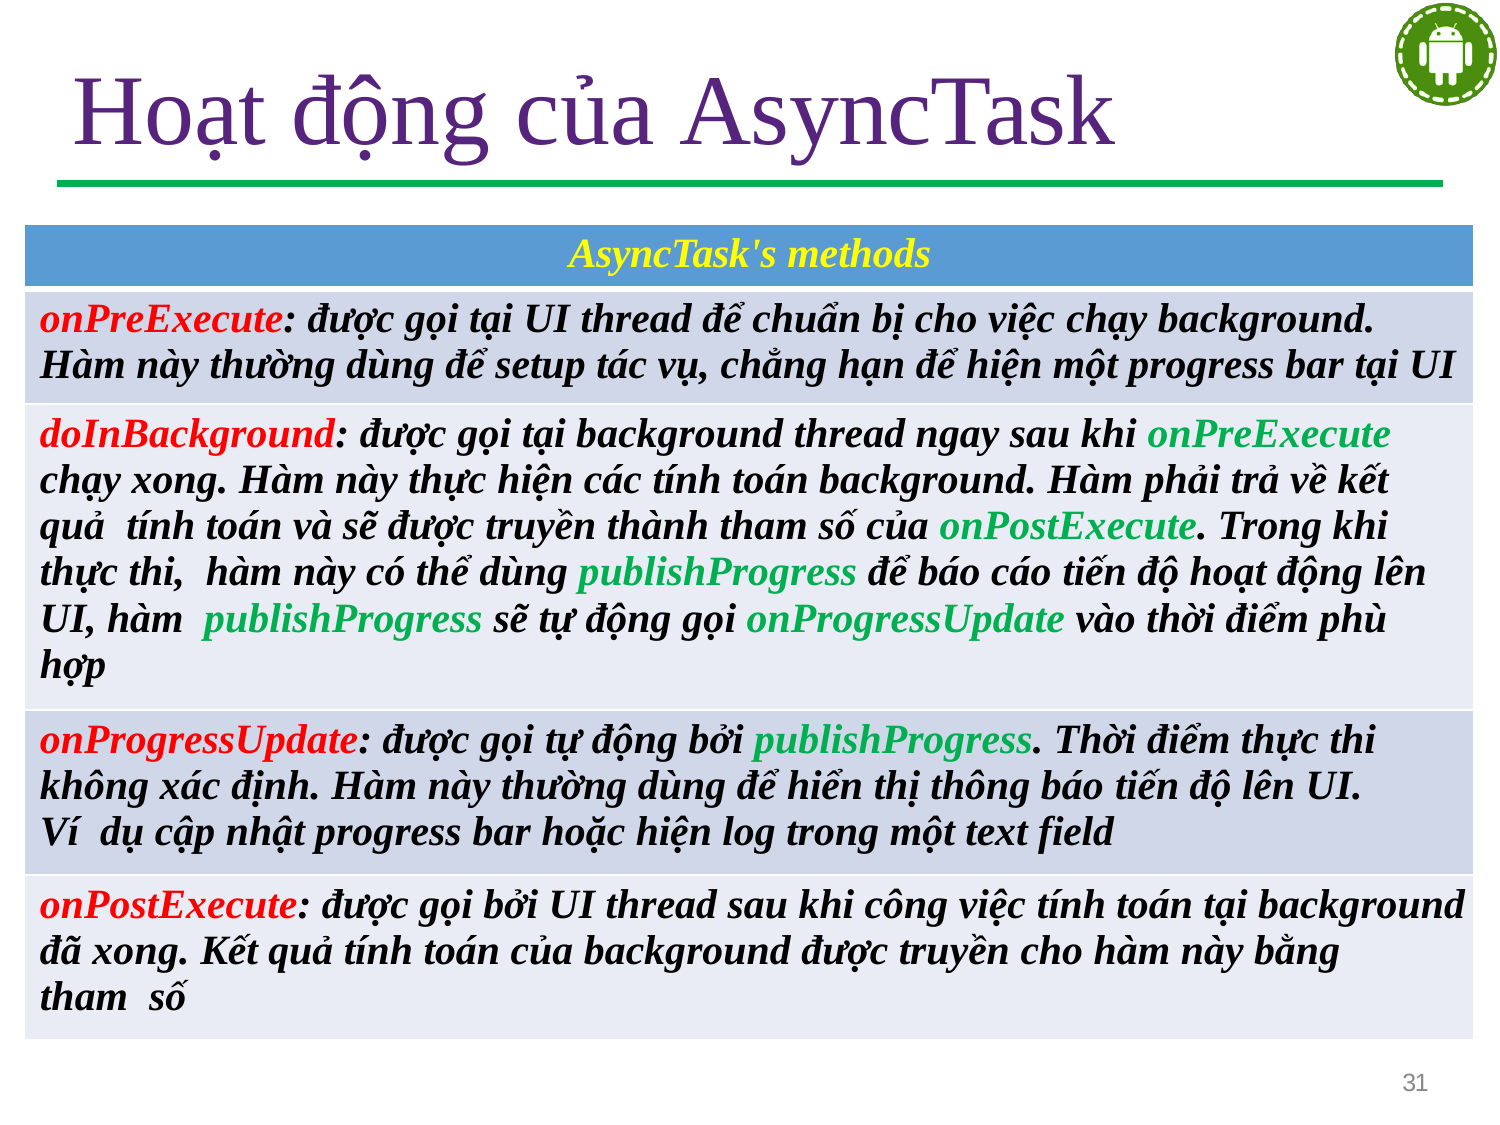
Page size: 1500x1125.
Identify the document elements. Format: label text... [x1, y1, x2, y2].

table_cell onProgressUpdate: được gọi tự động bởi publishProgress. Thời điểm thực thi không xác định. Hàm này thường dùng để hiển thị thông báo tiến độ lên UI. Ví dụ cập nhật progress bar hoặc hiện log trong một text field [25, 711, 1473, 874]
picture [1391, 0, 1500, 109]
table_cell onPreExecute: được gọi tại UI thread để chuẩn bị cho việc chạy background. Hàm này thường dùng để setup tác vụ, chẳng hạn để hiện một progress bar tại UI [25, 292, 1473, 403]
table_header AsyncTask's methods [25, 225, 1473, 286]
slide_number 31 [1398, 1070, 1432, 1125]
table_cell onPostExecute: được gọi bởi UI thread sau khi công việc tính toán tại background đã xong. Kết quả tính toán của background được truyền cho hàm này bằng tham số [25, 876, 1473, 1039]
table_cell doInBackground: được gọi tại background thread ngay sau khi onPreExecute chạy xong. Hàm này thực hiện các tính toán background. Hàm phải trả về kết quả tính toán và sẽ được truyền thành tham số của onPostExecute. Trong khi thực thi, hàm này có thể dùng publishProgress để báo cáo tiến độ hoạt động lên UI, hàm publishProgress sẽ tự động gọi onProgressUpdate vào thời điểm phù hợp [25, 405, 1473, 709]
title Hoạt động của AsyncTask [70, 42, 1120, 223]
